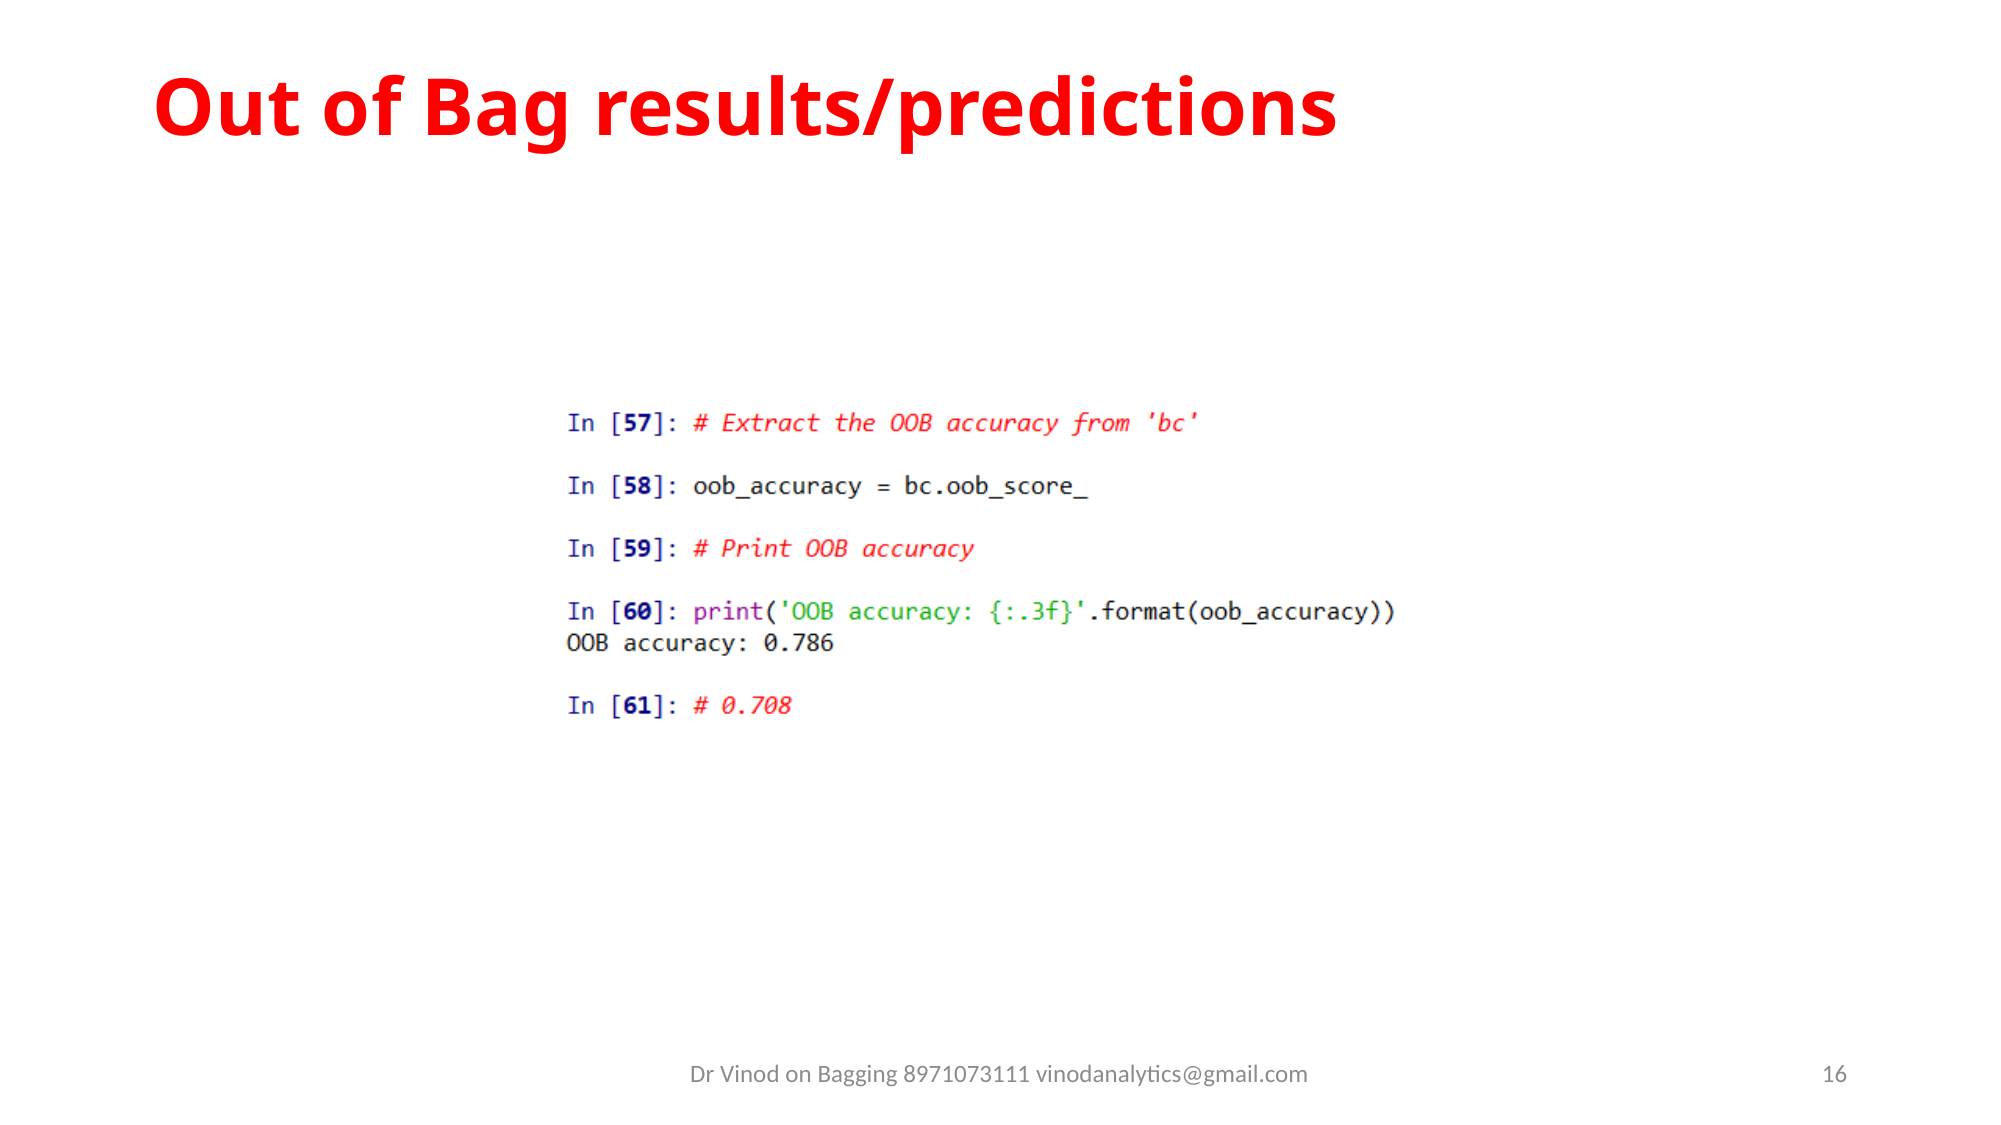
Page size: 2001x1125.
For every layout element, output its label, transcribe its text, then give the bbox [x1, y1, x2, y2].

slide_number 16 [1412, 1042, 1863, 1103]
picture [563, 389, 1436, 736]
title Out of Bag results/predictions [137, 59, 1863, 161]
footer Dr Vinod on Bagging 8971073111 vinodanalytics@gmail.com [662, 1042, 1338, 1103]
